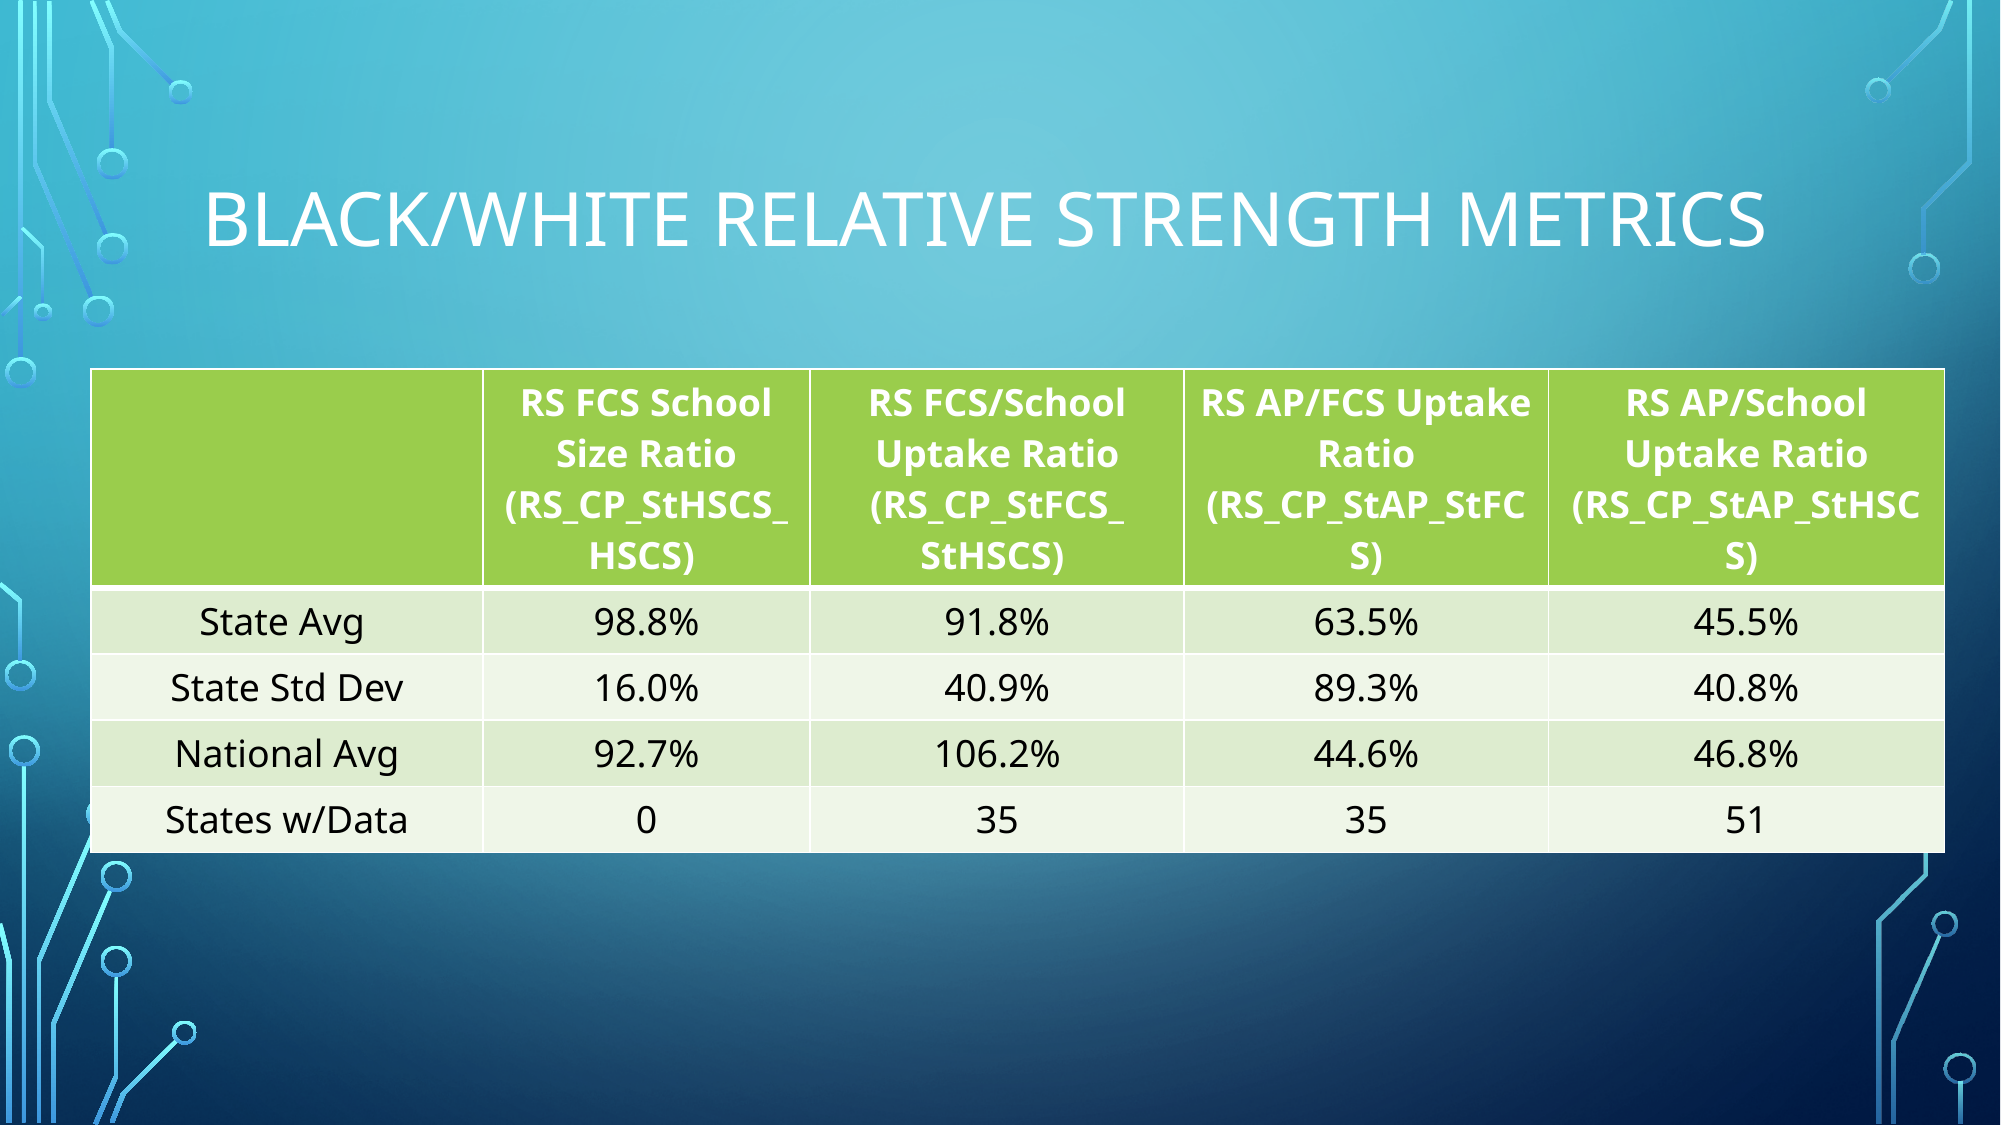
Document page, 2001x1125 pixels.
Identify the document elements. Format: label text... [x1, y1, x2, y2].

table_cell 40.8% [1549, 655, 1944, 719]
table_cell 35 [811, 787, 1183, 852]
table_cell State Std Dev [92, 655, 482, 719]
table_header [92, 370, 482, 585]
table_cell 89.3% [1185, 655, 1548, 719]
table_header RS AP/School Uptake Ratio (RS_CP_StAP_StHSCS) [1549, 370, 1944, 585]
table_cell 91.8% [811, 591, 1183, 653]
table_cell 45.5% [1549, 591, 1944, 653]
table_cell 44.6% [1185, 721, 1548, 786]
table_cell 98.8% [484, 591, 809, 653]
table_cell States w/Data [92, 787, 482, 852]
table_cell 63.5% [1185, 591, 1548, 653]
table_header RS AP/FCS Uptake Ratio (RS_CP_StAP_StFCS) [1185, 370, 1548, 585]
table_cell 106.2% [811, 721, 1183, 786]
table_cell 46.8% [1549, 721, 1944, 786]
title BLACK/WHITE Relative Strength metrics [187, 101, 1813, 344]
table_cell 0 [484, 787, 809, 852]
table_header RS FCS School Size Ratio (RS_CP_StHSCS_HSCS) [484, 370, 809, 585]
table_cell 40.9% [811, 655, 1183, 719]
table_cell National Avg [92, 721, 482, 786]
table_cell 92.7% [484, 721, 809, 786]
table_cell 51 [1549, 787, 1944, 852]
table_cell State Avg [92, 591, 482, 653]
table_cell 35 [1185, 787, 1548, 852]
table_header RS FCS/School Uptake Ratio (RS_CP_StFCS_ StHSCS) [811, 370, 1183, 585]
table_cell 16.0% [484, 655, 809, 719]
